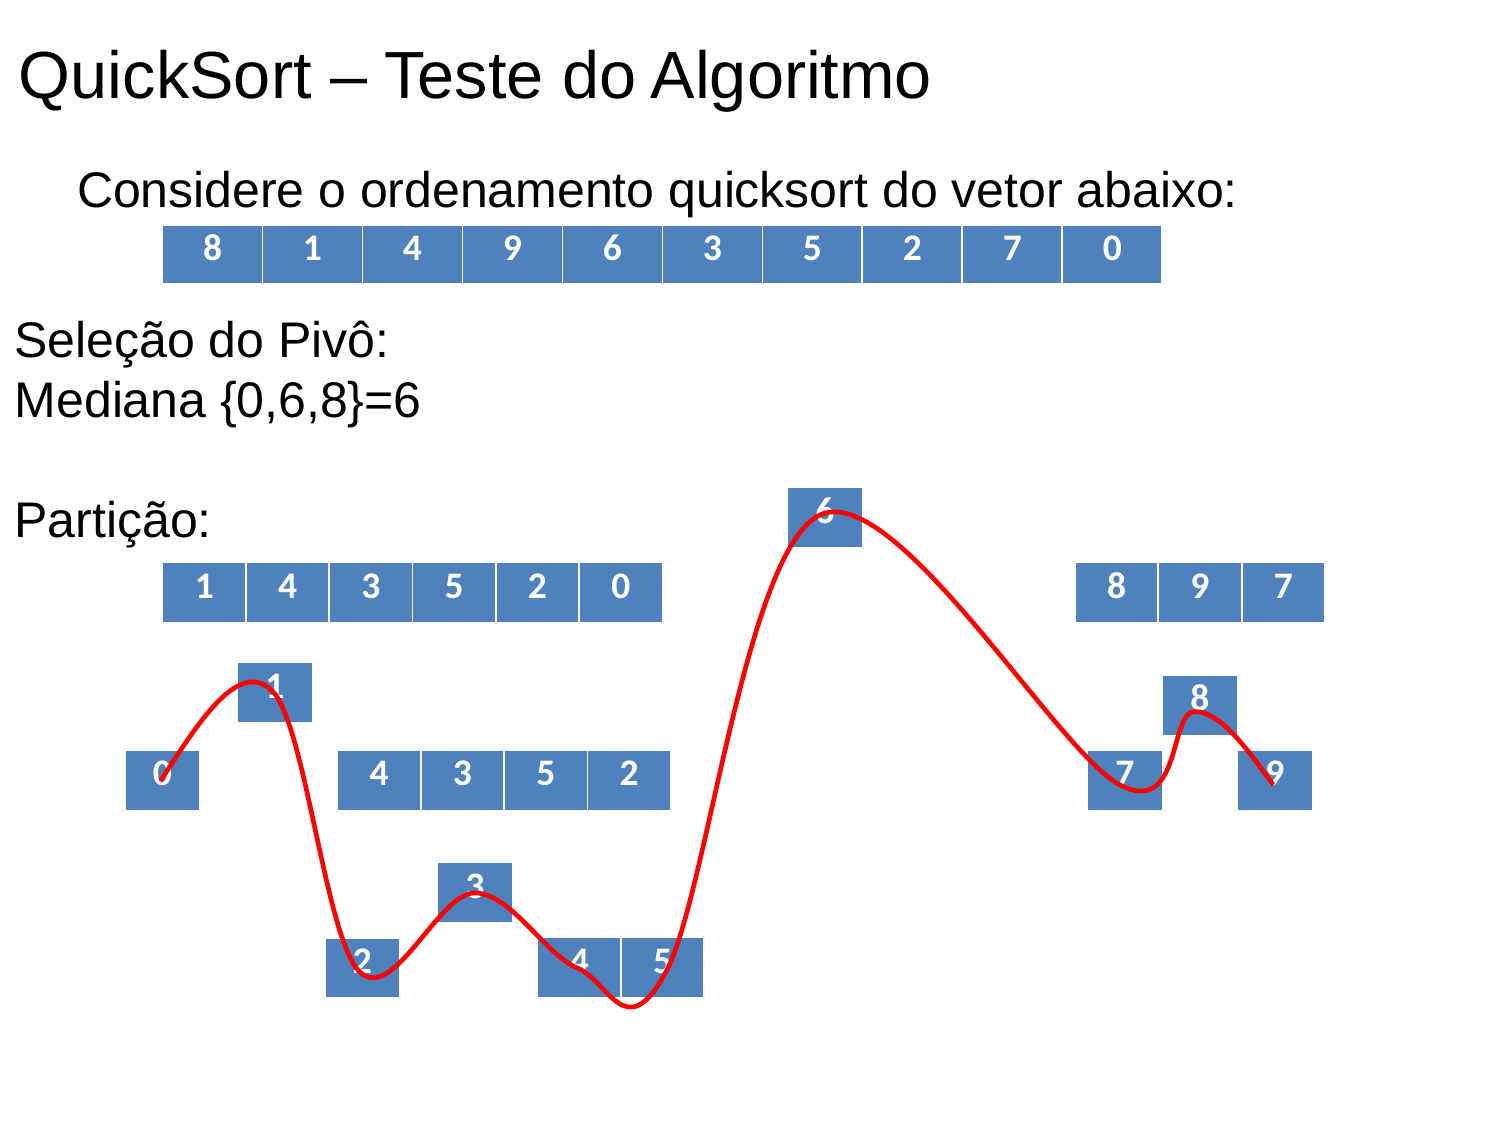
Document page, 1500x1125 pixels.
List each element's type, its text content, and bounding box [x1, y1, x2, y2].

table_header 5 [763, 226, 861, 283]
table_header 7 [1088, 785, 1162, 810]
table_header 1 [163, 563, 245, 622]
table_header 5 [505, 751, 587, 782]
text_box QuickSort – Teste do Algoritmo [4, 24, 948, 120]
table_header 2 [863, 226, 961, 283]
table_header 2 [588, 751, 670, 782]
table_header 4 [538, 939, 608, 997]
table_header 4 [338, 751, 420, 782]
table_header 7 [1088, 751, 1162, 784]
table_header 3 [438, 894, 512, 922]
table_header 0 [126, 751, 199, 810]
table_header 7 [1243, 563, 1324, 622]
table_header 1 [238, 663, 312, 722]
table_header 3 [422, 751, 503, 782]
table_header 8 [1163, 676, 1237, 735]
table_header 8 [1076, 563, 1157, 622]
table_header 1 [263, 226, 362, 283]
table_header 5 [413, 563, 495, 622]
table_header 8 [163, 226, 262, 283]
table_header 2 [497, 563, 578, 622]
table_header 0 [580, 563, 662, 622]
table_header 4 [363, 226, 462, 283]
text_box Considere o ordenamento quicksort do vetor abaixo: [62, 149, 1500, 225]
table_header 3 [663, 226, 762, 283]
table_header 7 [963, 226, 1061, 283]
table_header 9 [1238, 751, 1312, 810]
table_header 3 [330, 563, 412, 622]
text_box [159, 511, 1274, 1008]
table_header 2 [326, 939, 399, 997]
table_header 5 [651, 938, 703, 997]
table_header 4 [247, 563, 328, 622]
table_header 9 [1159, 563, 1241, 622]
text_box Seleção do Pivô: Mediana {0,6,8}=6 Partição: [0, 299, 1438, 555]
table_header 9 [463, 226, 562, 283]
table_header 6 [563, 226, 662, 283]
table_header 6 [788, 488, 862, 547]
table_header 0 [1063, 226, 1161, 283]
